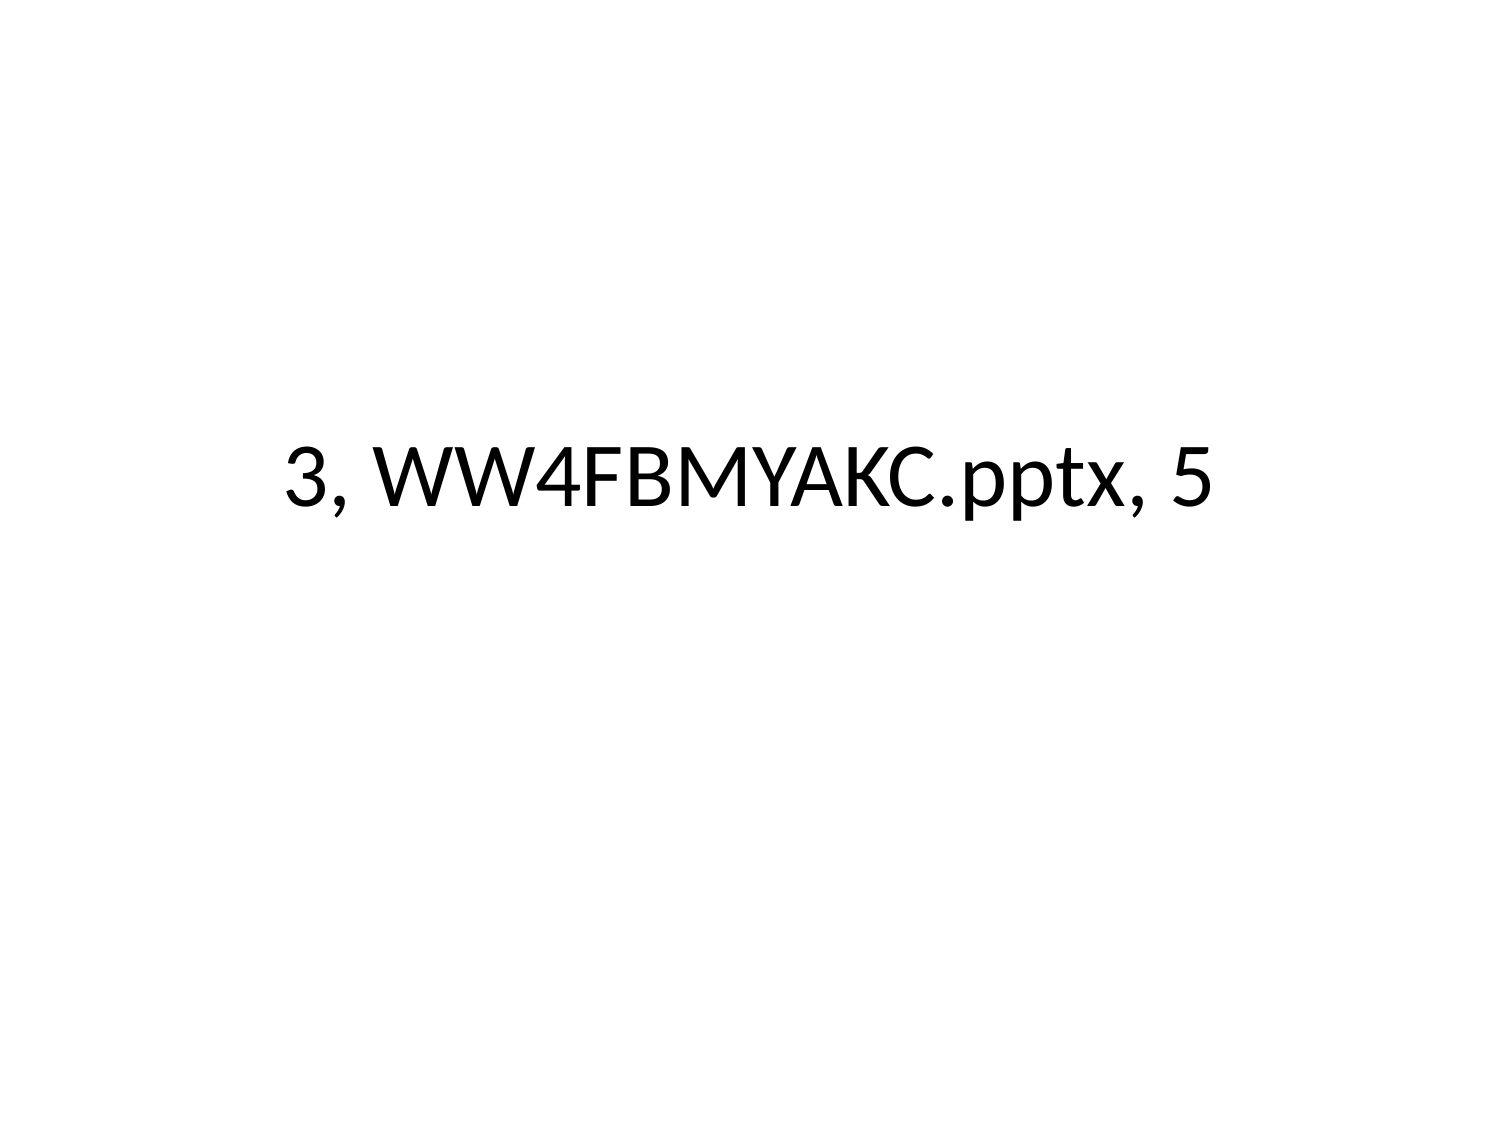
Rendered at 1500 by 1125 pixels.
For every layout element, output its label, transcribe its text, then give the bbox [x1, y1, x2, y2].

title 3, WW4FBMYAKC.pptx, 5 [112, 349, 1388, 591]
